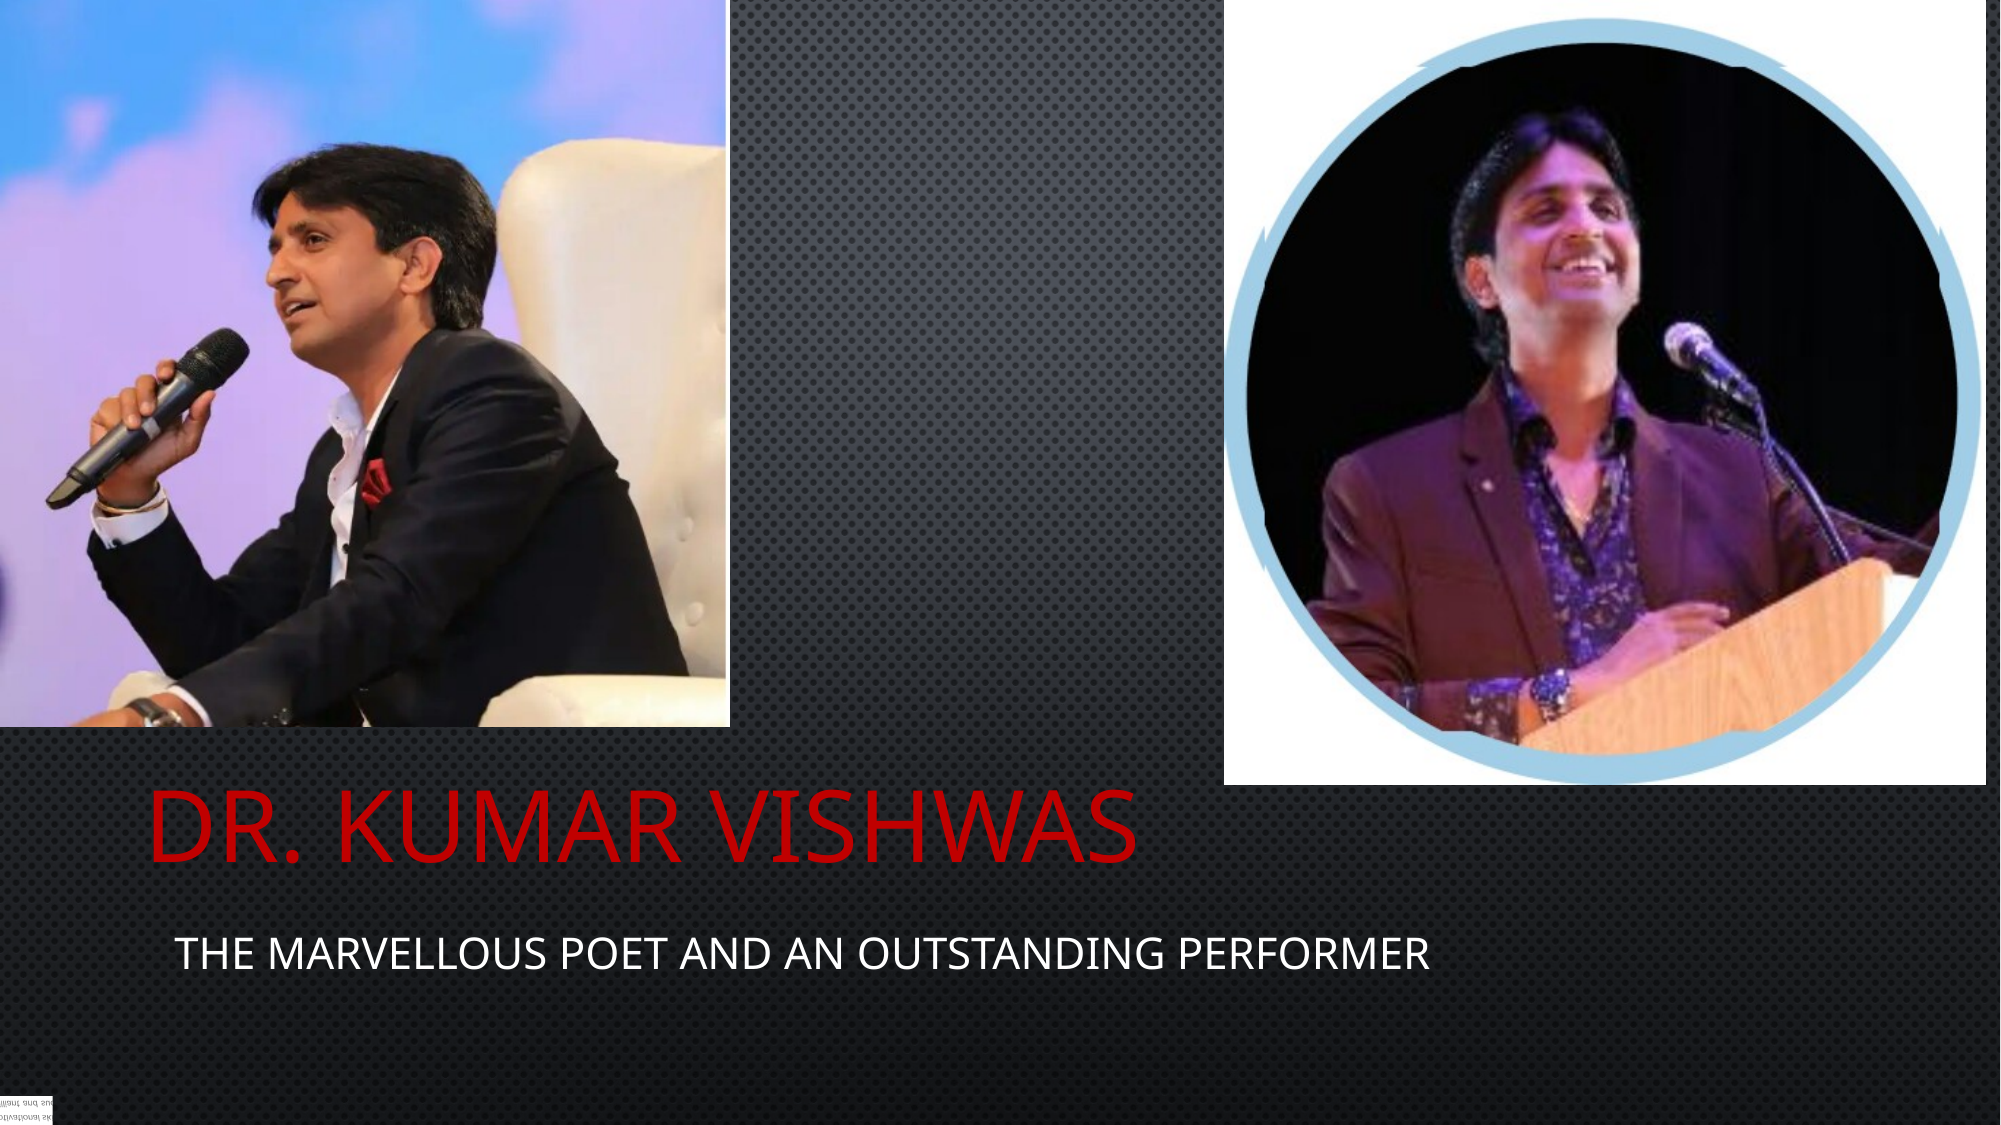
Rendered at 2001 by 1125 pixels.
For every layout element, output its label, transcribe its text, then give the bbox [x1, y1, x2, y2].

picture [1224, 0, 1987, 786]
subtitle The marvellous poet and an outstanding performer [52, 918, 1553, 1125]
picture [0, 1096, 53, 1125]
title Dr. Kumar Vishwas [0, 562, 1406, 891]
picture [0, 0, 730, 727]
